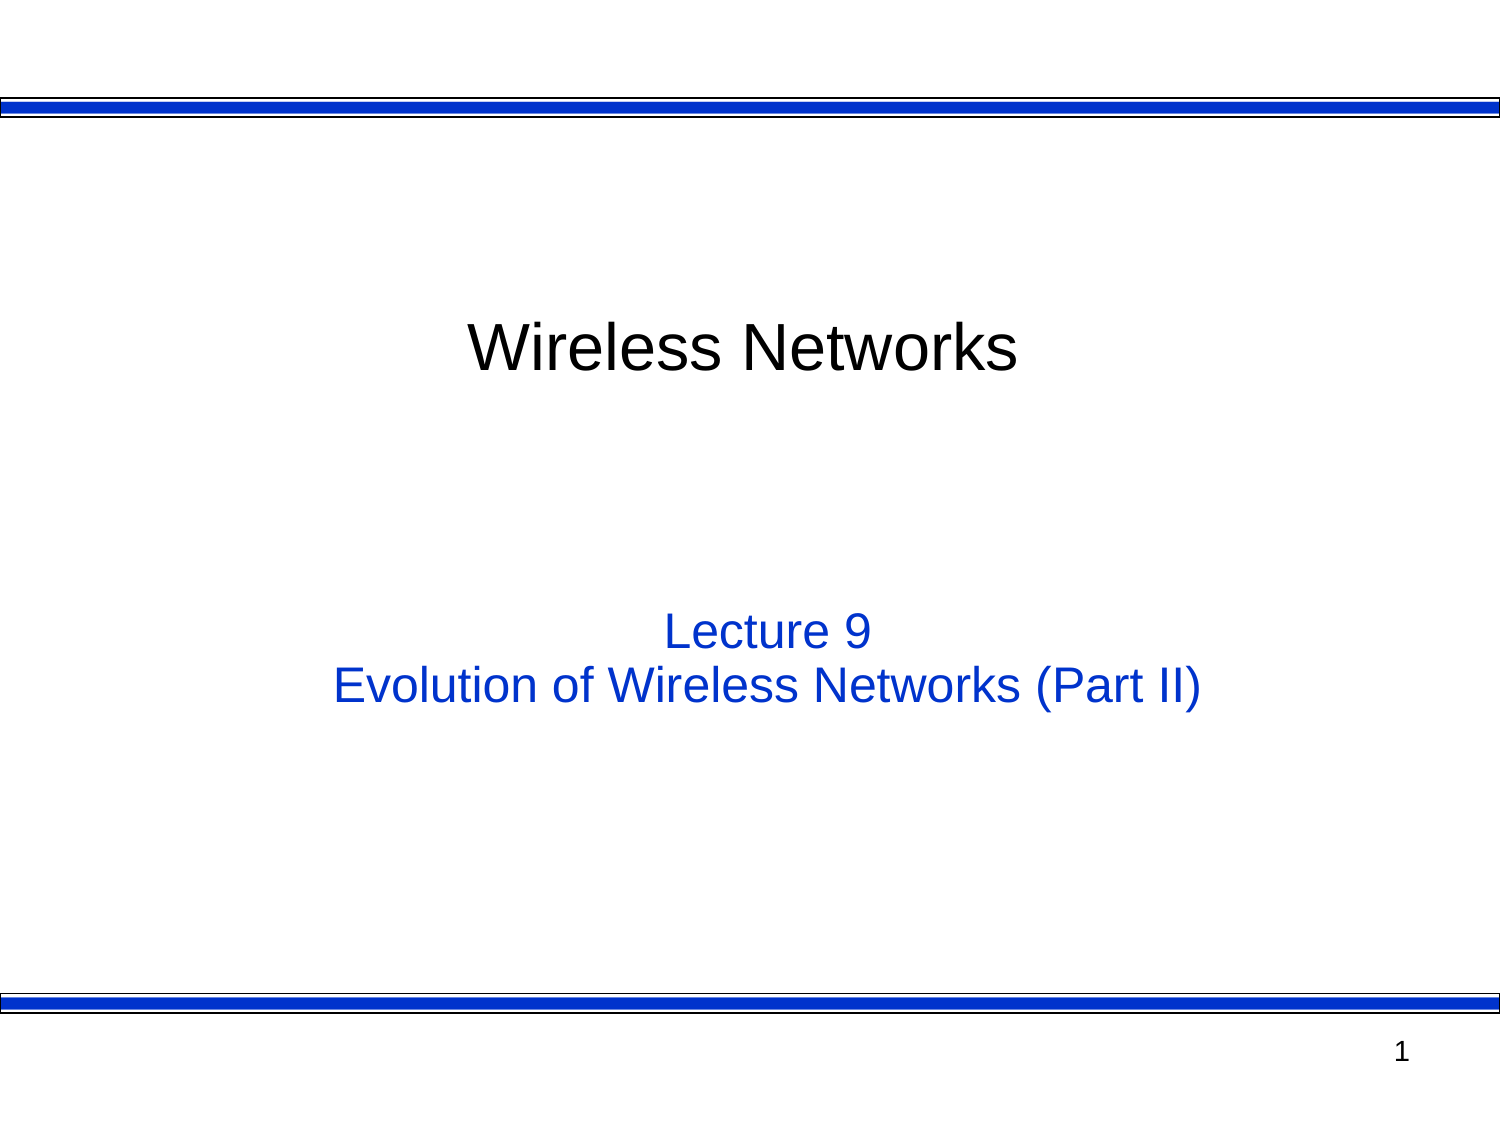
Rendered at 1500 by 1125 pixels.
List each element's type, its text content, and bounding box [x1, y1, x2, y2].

subtitle Lecture 9 Evolution of Wireless Networks (Part II) [147, 597, 1388, 886]
slide_number 1 [1074, 1024, 1425, 1103]
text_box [0, 993, 1500, 1013]
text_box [0, 97, 1500, 118]
title Wireless Networks [106, 296, 1382, 538]
